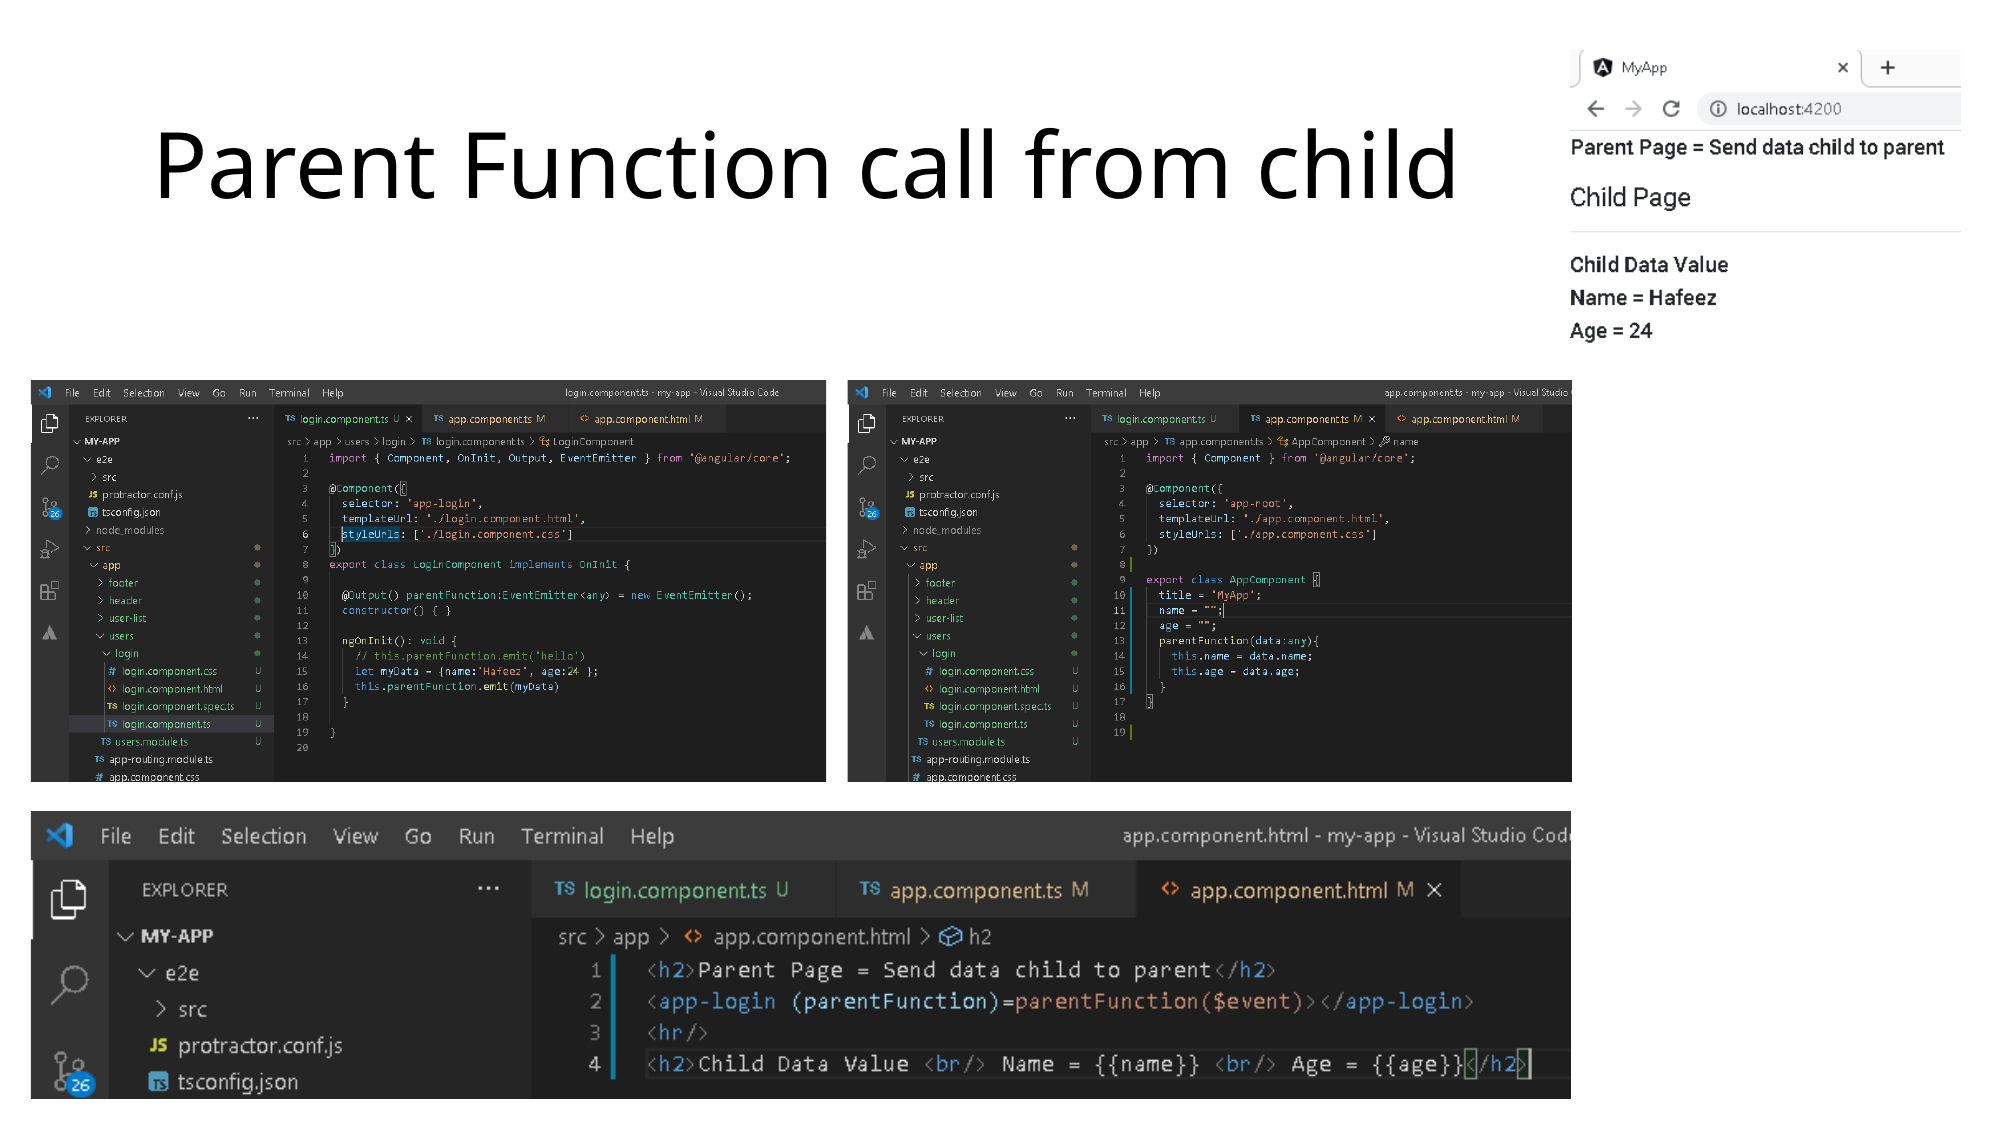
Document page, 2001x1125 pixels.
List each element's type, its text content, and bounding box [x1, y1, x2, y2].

picture [1570, 50, 1961, 351]
picture [30, 811, 1571, 1099]
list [30, 380, 827, 782]
title Parent Function call from child [137, 59, 1570, 278]
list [847, 380, 1572, 782]
